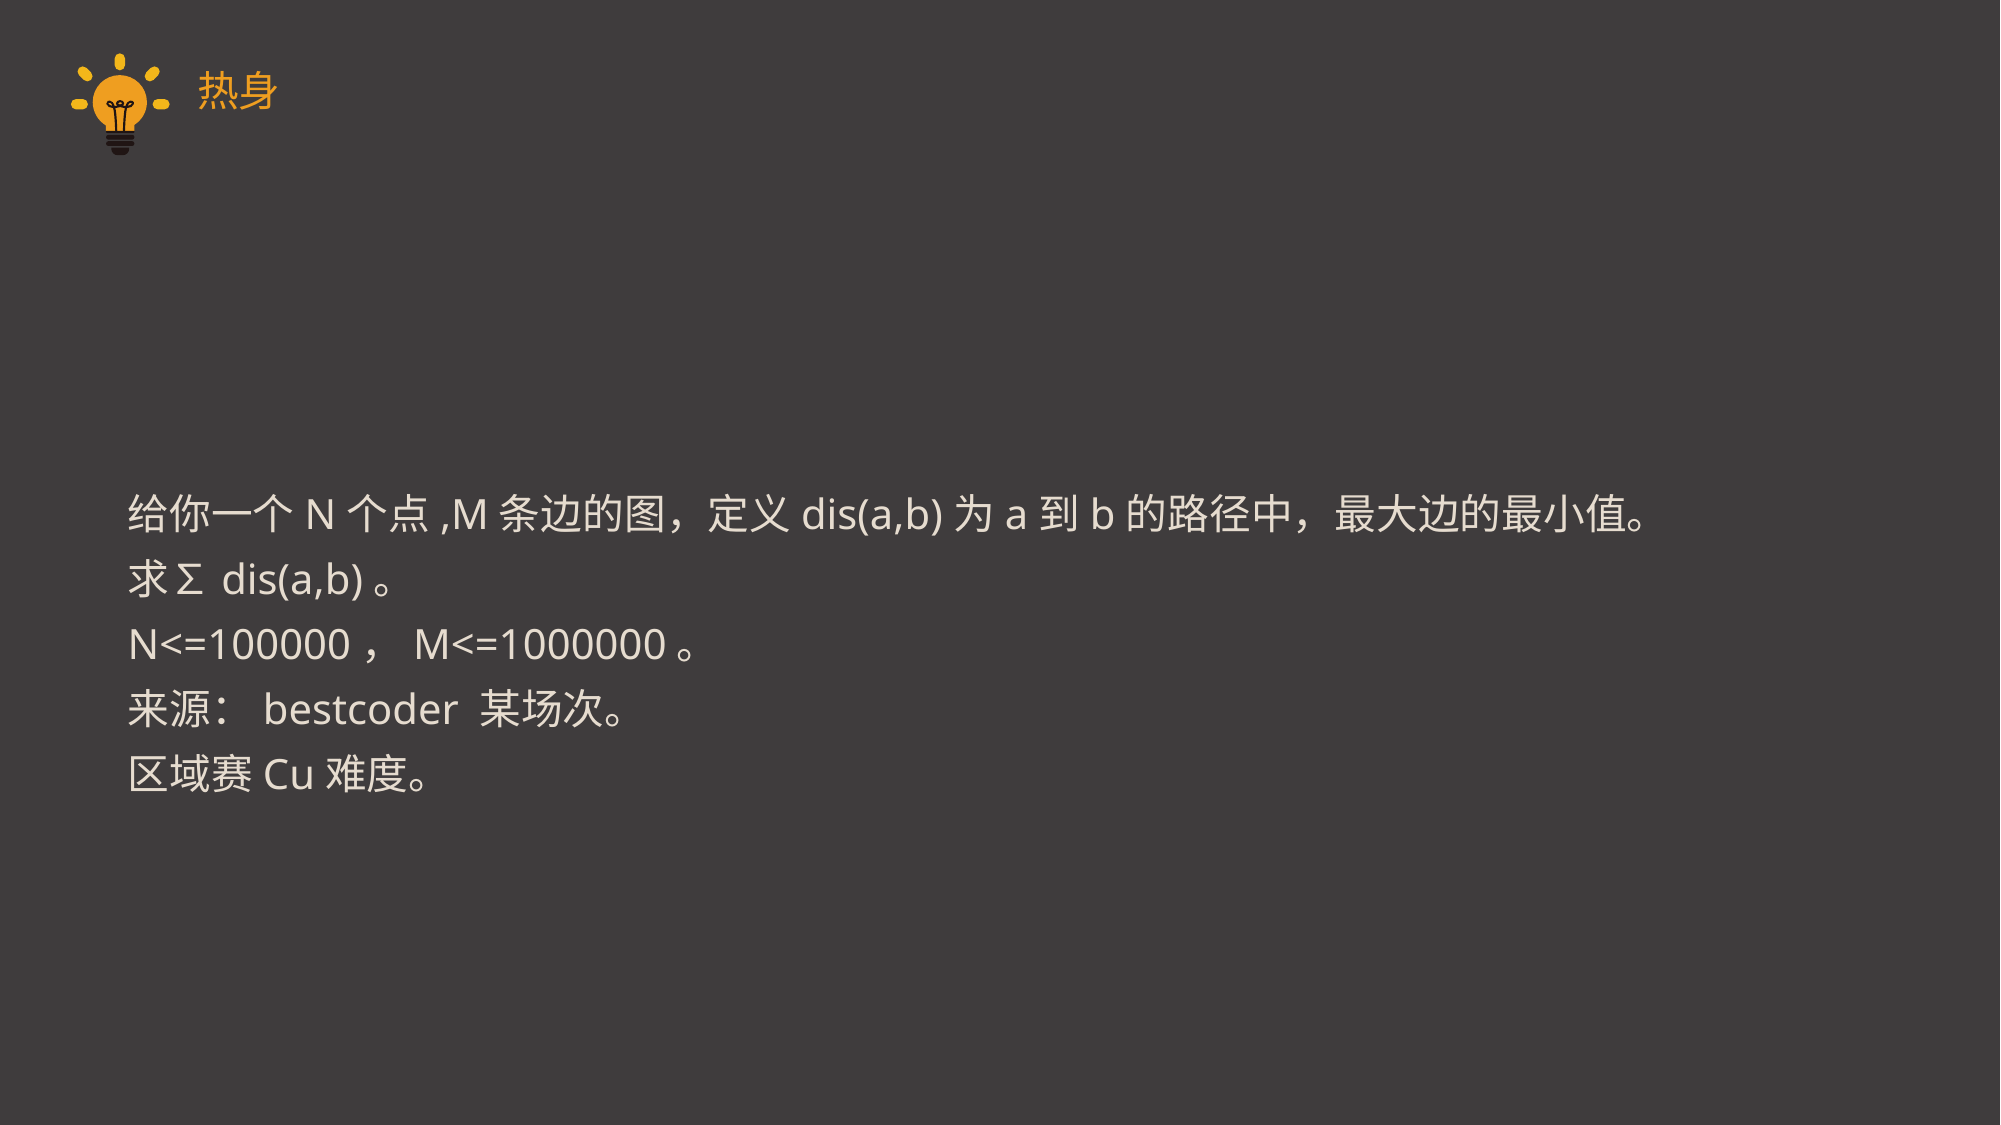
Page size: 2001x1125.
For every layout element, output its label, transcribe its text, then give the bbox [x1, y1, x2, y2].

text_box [70, 53, 170, 156]
text_box 热身 [182, 57, 296, 122]
text_box 给你一个N个点,M条边的图，定义dis(a,b)为a到b的路径中，最大边的最小值。 求∑dis(a,b)。 N<=100000，M<=1000000。 来源：bestcoder 某场次。 区域赛Cu难度。 [112, 465, 1888, 806]
